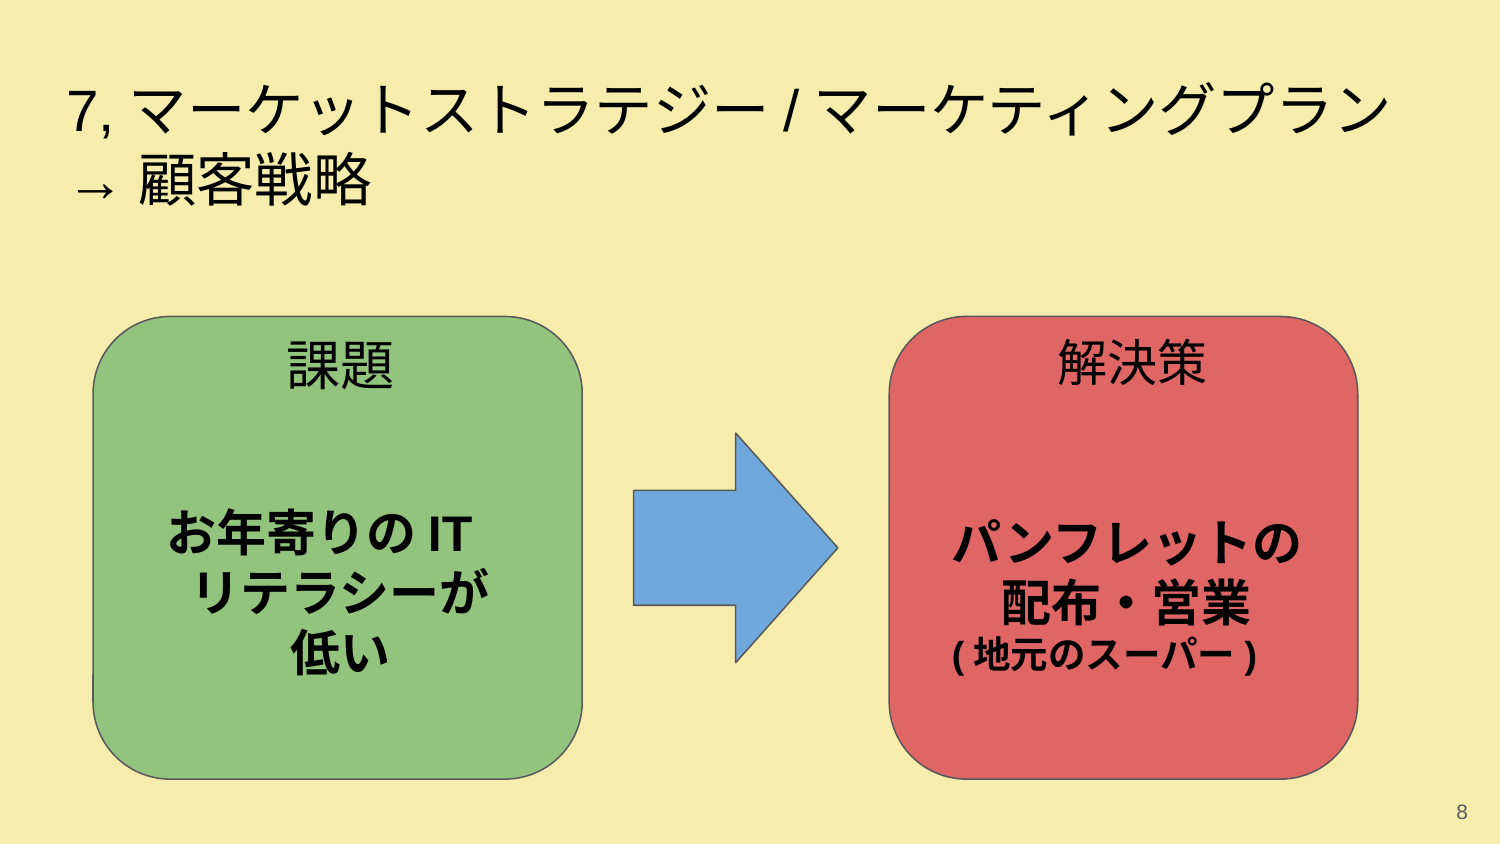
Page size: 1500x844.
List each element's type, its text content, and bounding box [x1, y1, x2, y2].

slide_number ‹#› [1392, 779, 1483, 844]
text_box 解決策 パンフレットの 配布・営業 (地元のスーパー) [936, 316, 1328, 730]
text_box [93, 321, 583, 780]
text_box [889, 322, 1358, 780]
title 7,マーケットストラテジー/マーケティングプラン →顧客戦略 [51, 57, 1449, 214]
text_box 課題 お年寄りのIT リテラシーが 低い [144, 316, 536, 730]
text_box [633, 433, 838, 663]
list [51, 231, 1449, 823]
